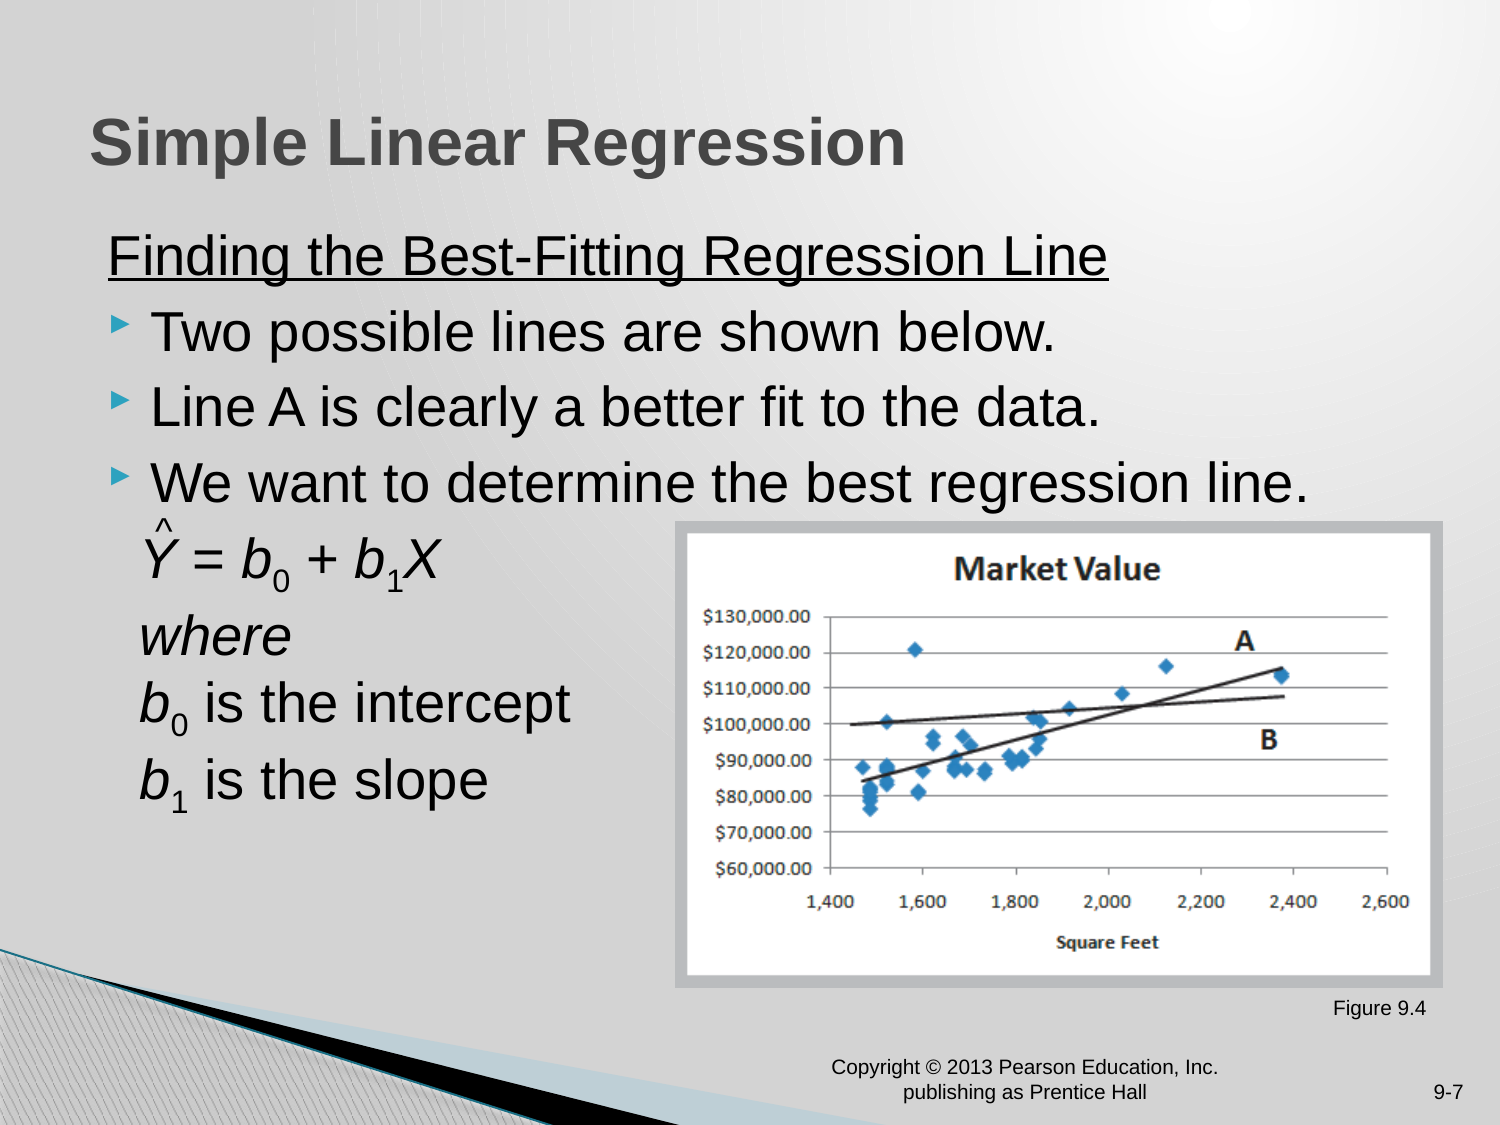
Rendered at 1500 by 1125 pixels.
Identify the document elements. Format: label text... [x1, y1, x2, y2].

slide_number 9-7 [1362, 1051, 1479, 1112]
text_box ^ [140, 499, 188, 560]
footer Copyright © 2013 Pearson Education, Inc. publishing as Prentice Hall [812, 1051, 1238, 1112]
picture [674, 521, 1443, 988]
list Finding the Best-Fitting Regression Line Two possible lines are shown below. Line A is clearly a better fit to the data. We want to determine the best regression line. Y = b0 + b1X where b0 is the intercept b1 is the slope [74, 211, 1426, 955]
text_box Figure 9.4 [1318, 997, 1442, 1027]
title Simple Linear Regression [75, 45, 1425, 233]
